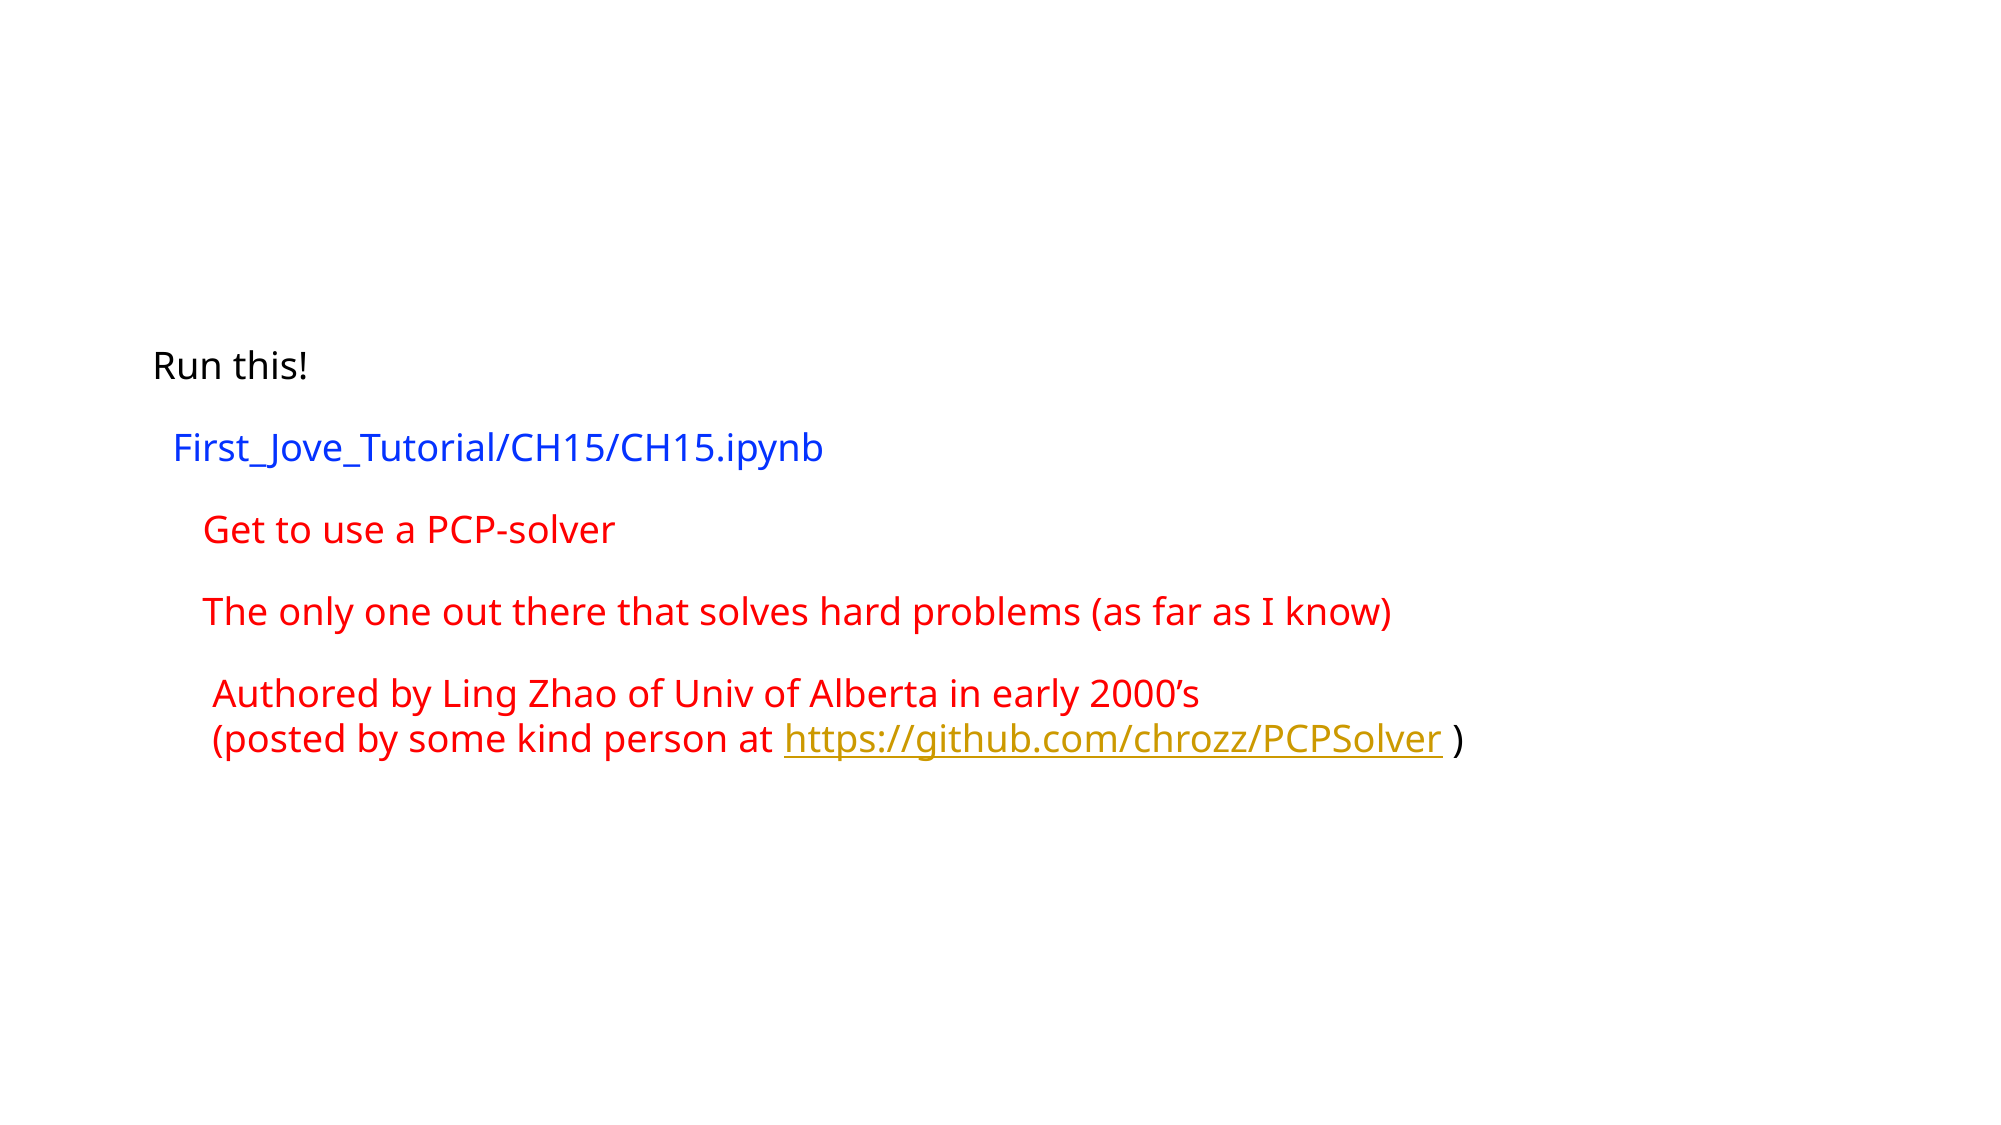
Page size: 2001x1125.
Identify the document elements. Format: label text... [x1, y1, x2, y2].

title Run this! First_Jove_Tutorial/CH15/CH15.ipynb Get to use a PCP-solver The only one out there that solves hard problems (as far as I know) Authored by Ling Zhao of Univ of Alberta in early 2000’s (posted by some kind person at https://github.com/chrozz/PCPSolver ) [137, 262, 1863, 818]
